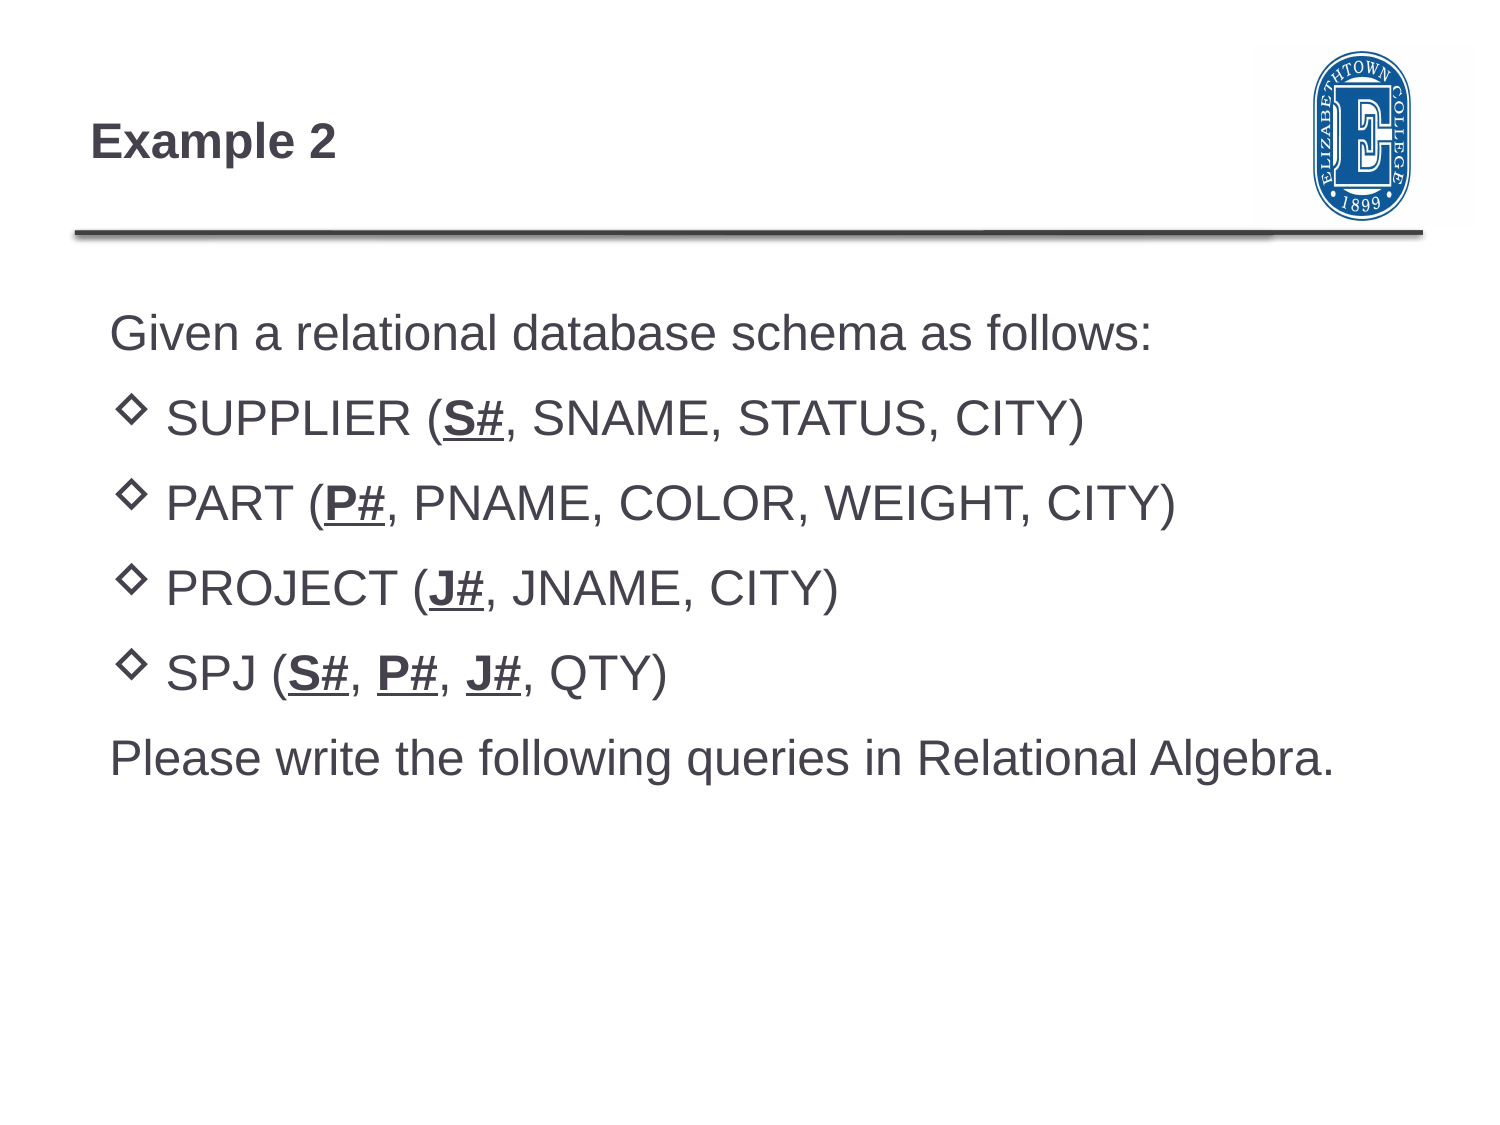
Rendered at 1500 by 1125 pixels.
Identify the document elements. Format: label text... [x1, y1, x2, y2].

title Example 2 [74, 44, 1272, 233]
picture [1272, 44, 1474, 228]
list Given a relational database schema as follows: SUPPLIER (S#, SNAME, STATUS, CITY) PART (P#, PNAME, COLOR, WEIGHT, CITY) PROJECT (J#, JNAME, CITY) SPJ (S#, P#, J#, QTY) Please write the following queries in Relational Algebra. [94, 293, 1389, 829]
